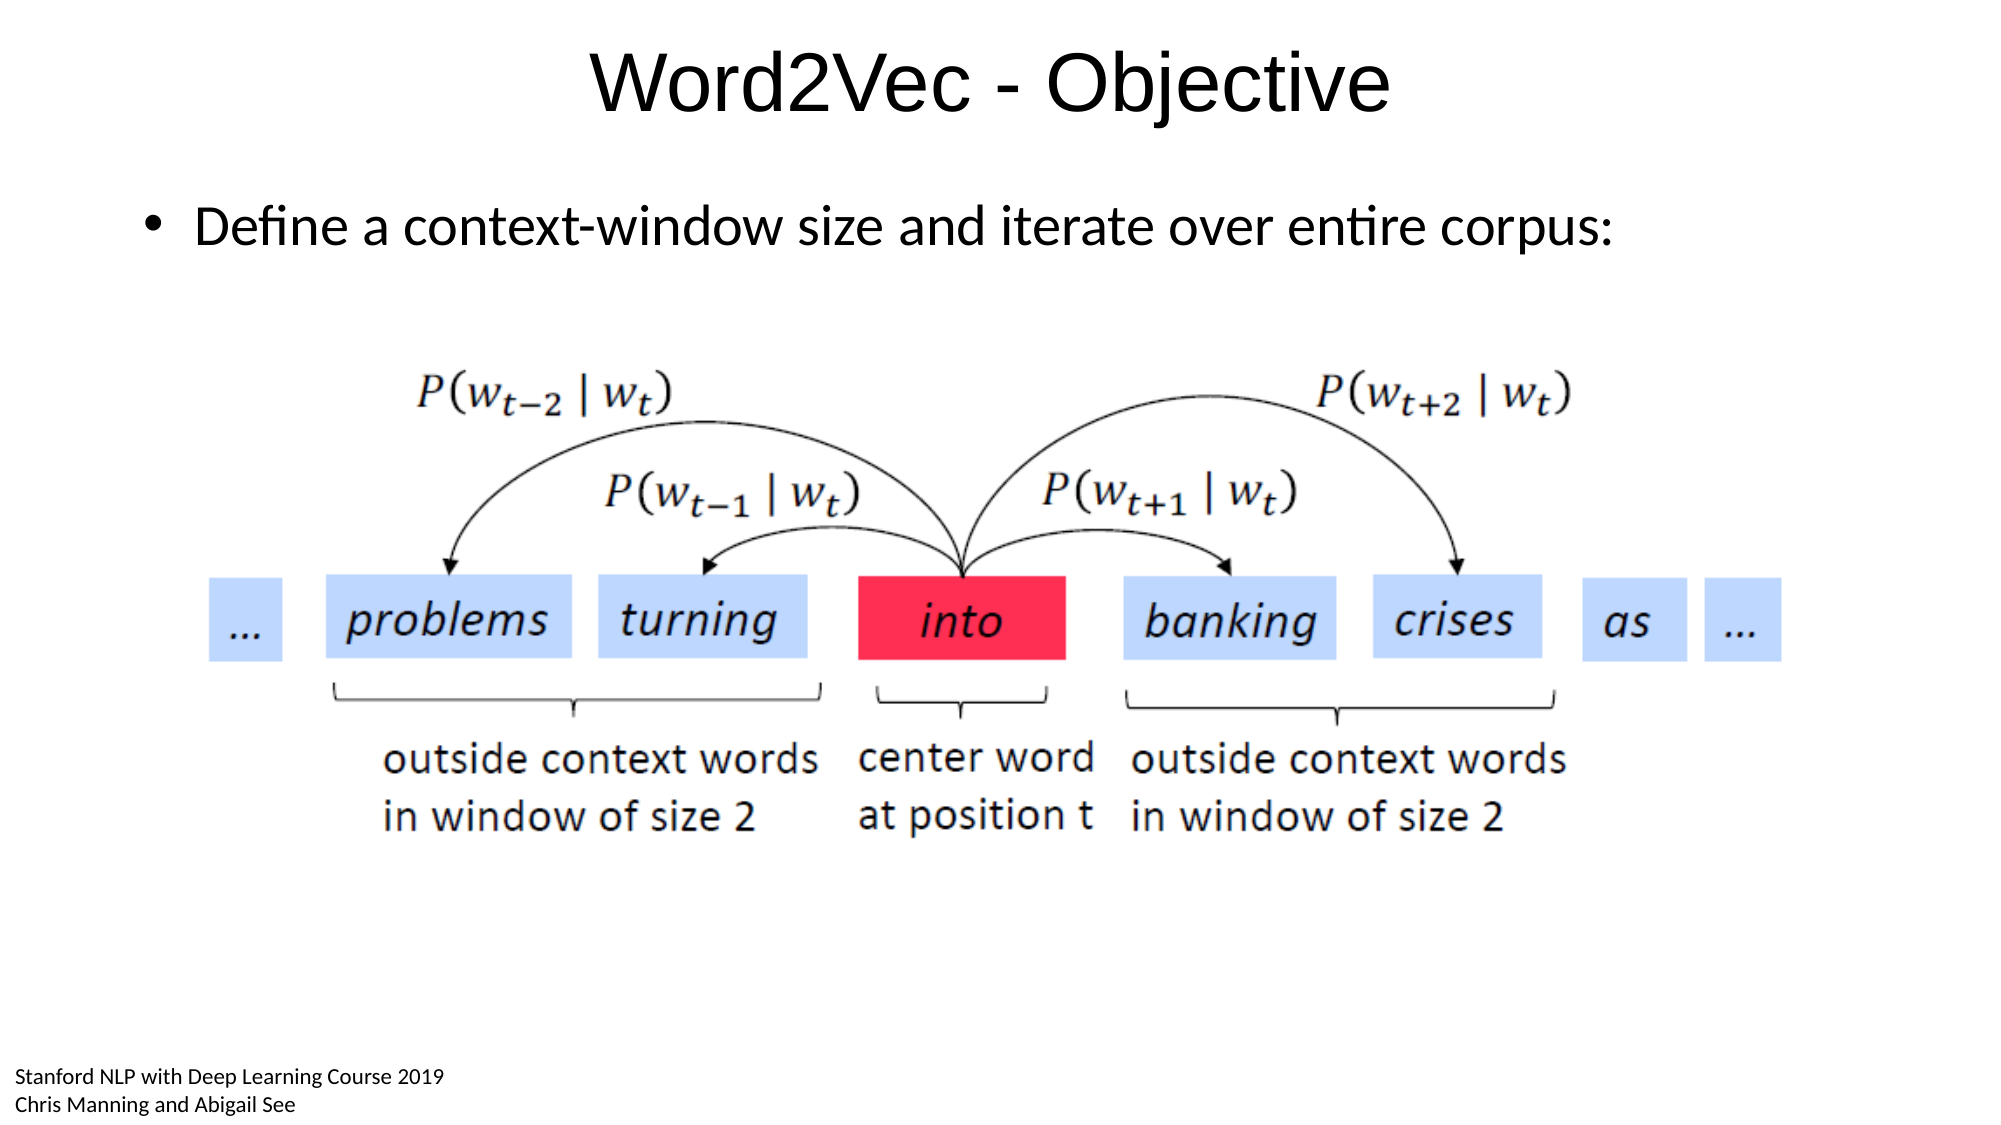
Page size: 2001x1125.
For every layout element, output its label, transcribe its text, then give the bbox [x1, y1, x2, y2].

text_box Stanford NLP with Deep Learning Course 2019 Chris Manning and Abigail See [0, 1054, 464, 1125]
list Define a context-window size and iterate over entire corpus: [129, 187, 1779, 848]
title Word2Vec - Objective [129, 24, 1854, 146]
picture [192, 264, 1808, 861]
